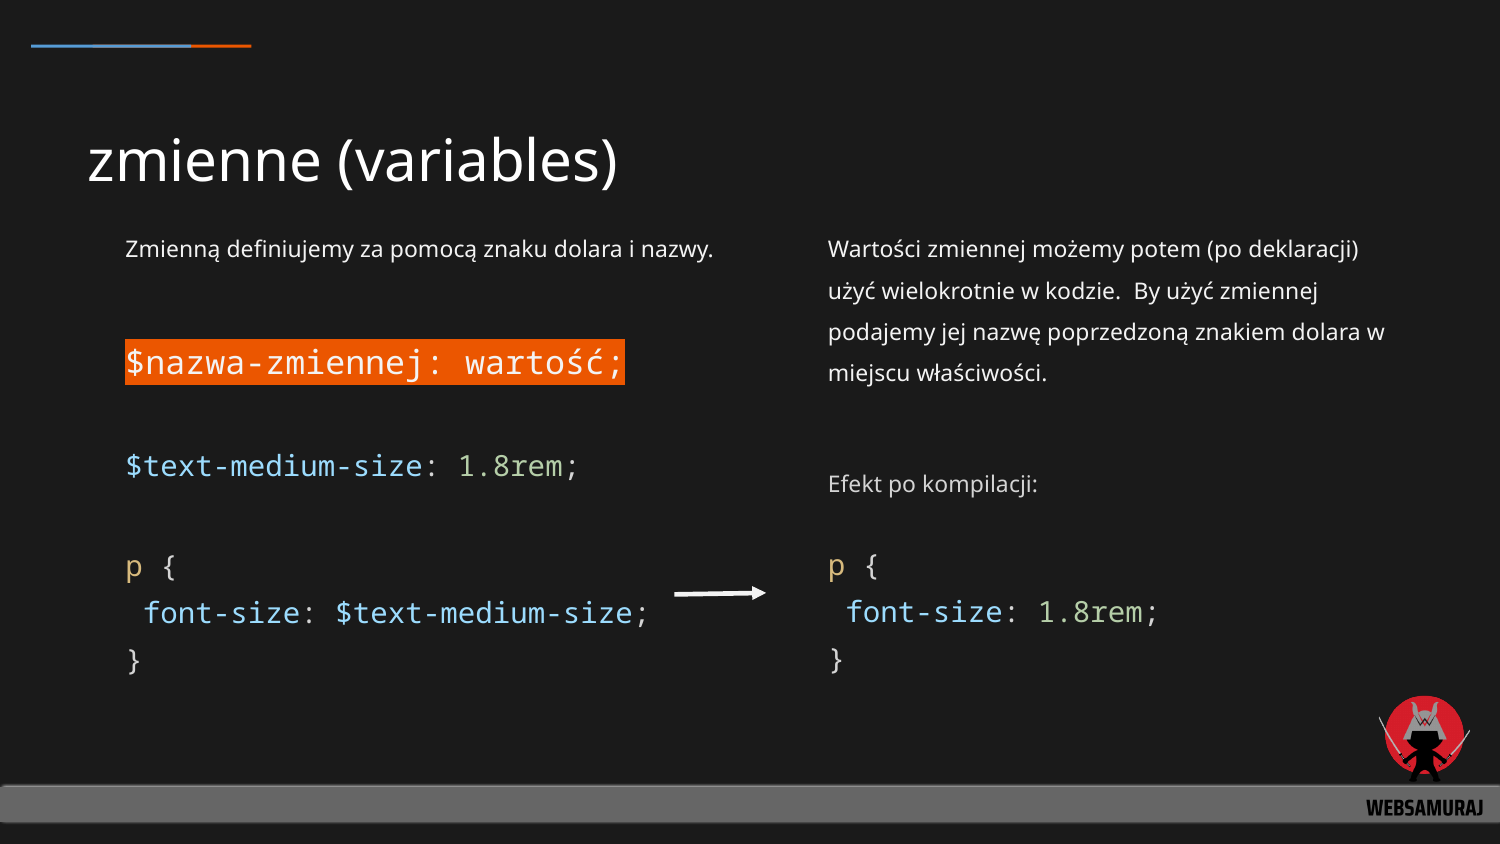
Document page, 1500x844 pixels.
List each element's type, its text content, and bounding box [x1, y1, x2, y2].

subtitle Zmienną definiujemy za pomocą znaku dolara i nazwy. $nazwa-zmiennej: wartość; $text-medium-size: 1.8rem; p { font-size: $text-medium-size; } [110, 205, 1379, 742]
title zmienne (variables) [72, 97, 1416, 206]
picture [1358, 689, 1491, 822]
text_box Wartości zmiennej możemy potem (po deklaracji) użyć wielokrotnie w kodzie. By użyć zmiennej podajemy jej nazwę poprzedzoną znakiem dolara w miejscu właściwości. Efekt po kompilacji: p { font-size: 1.8rem; } [813, 206, 1416, 699]
